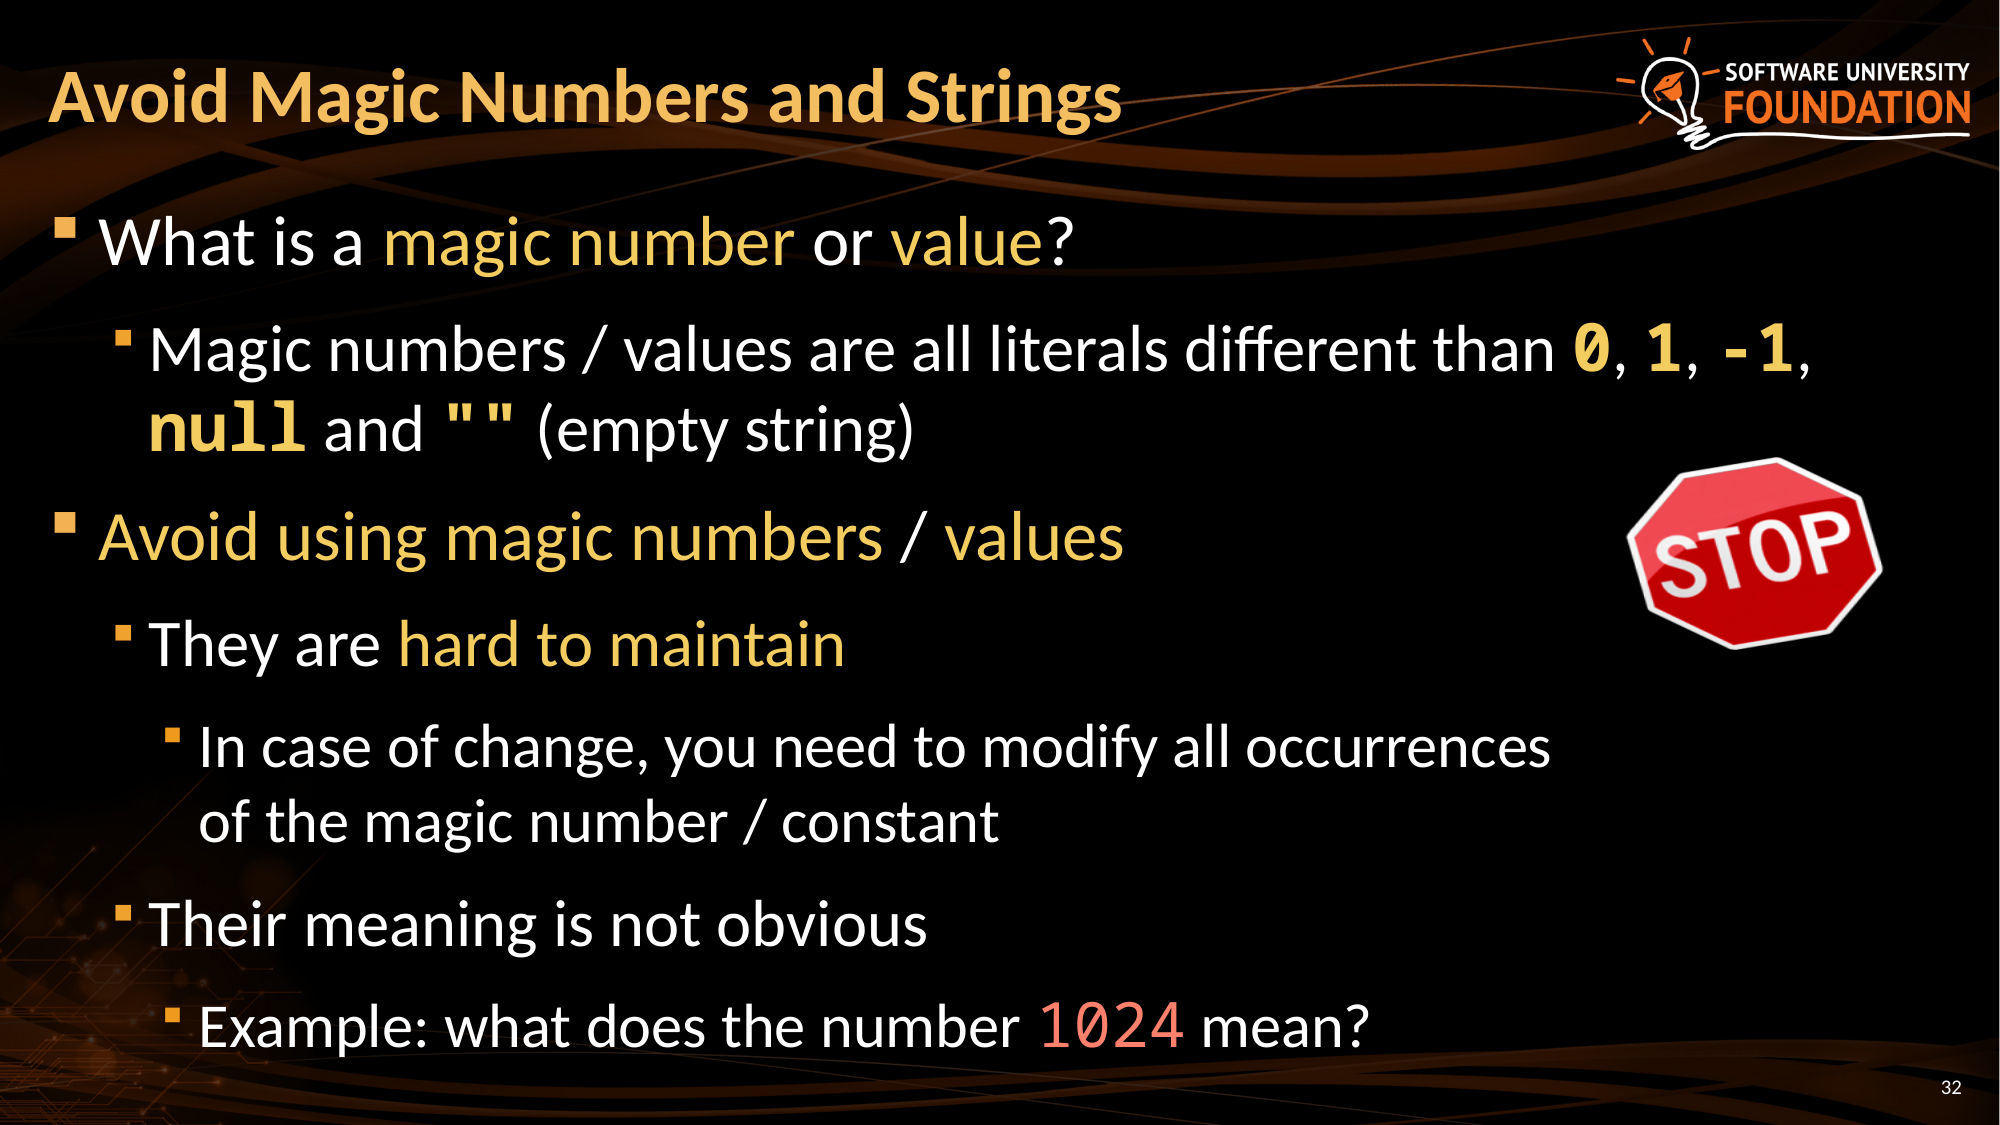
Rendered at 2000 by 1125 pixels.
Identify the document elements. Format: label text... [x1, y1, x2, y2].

title Avoid Magic Numbers and Strings [30, 6, 1602, 189]
picture [0, 0, 2000, 1125]
list What is a magic number or value? Magic numbers / values are all literals different than 0, 1, -1, null and "" (empty string) Avoid using magic numbers / values They are hard to maintain In case of change, you need to modify all occurrences of the magic number / constant Their meaning is not obvious Example: what does the number 1024 mean? [31, 188, 1968, 1103]
